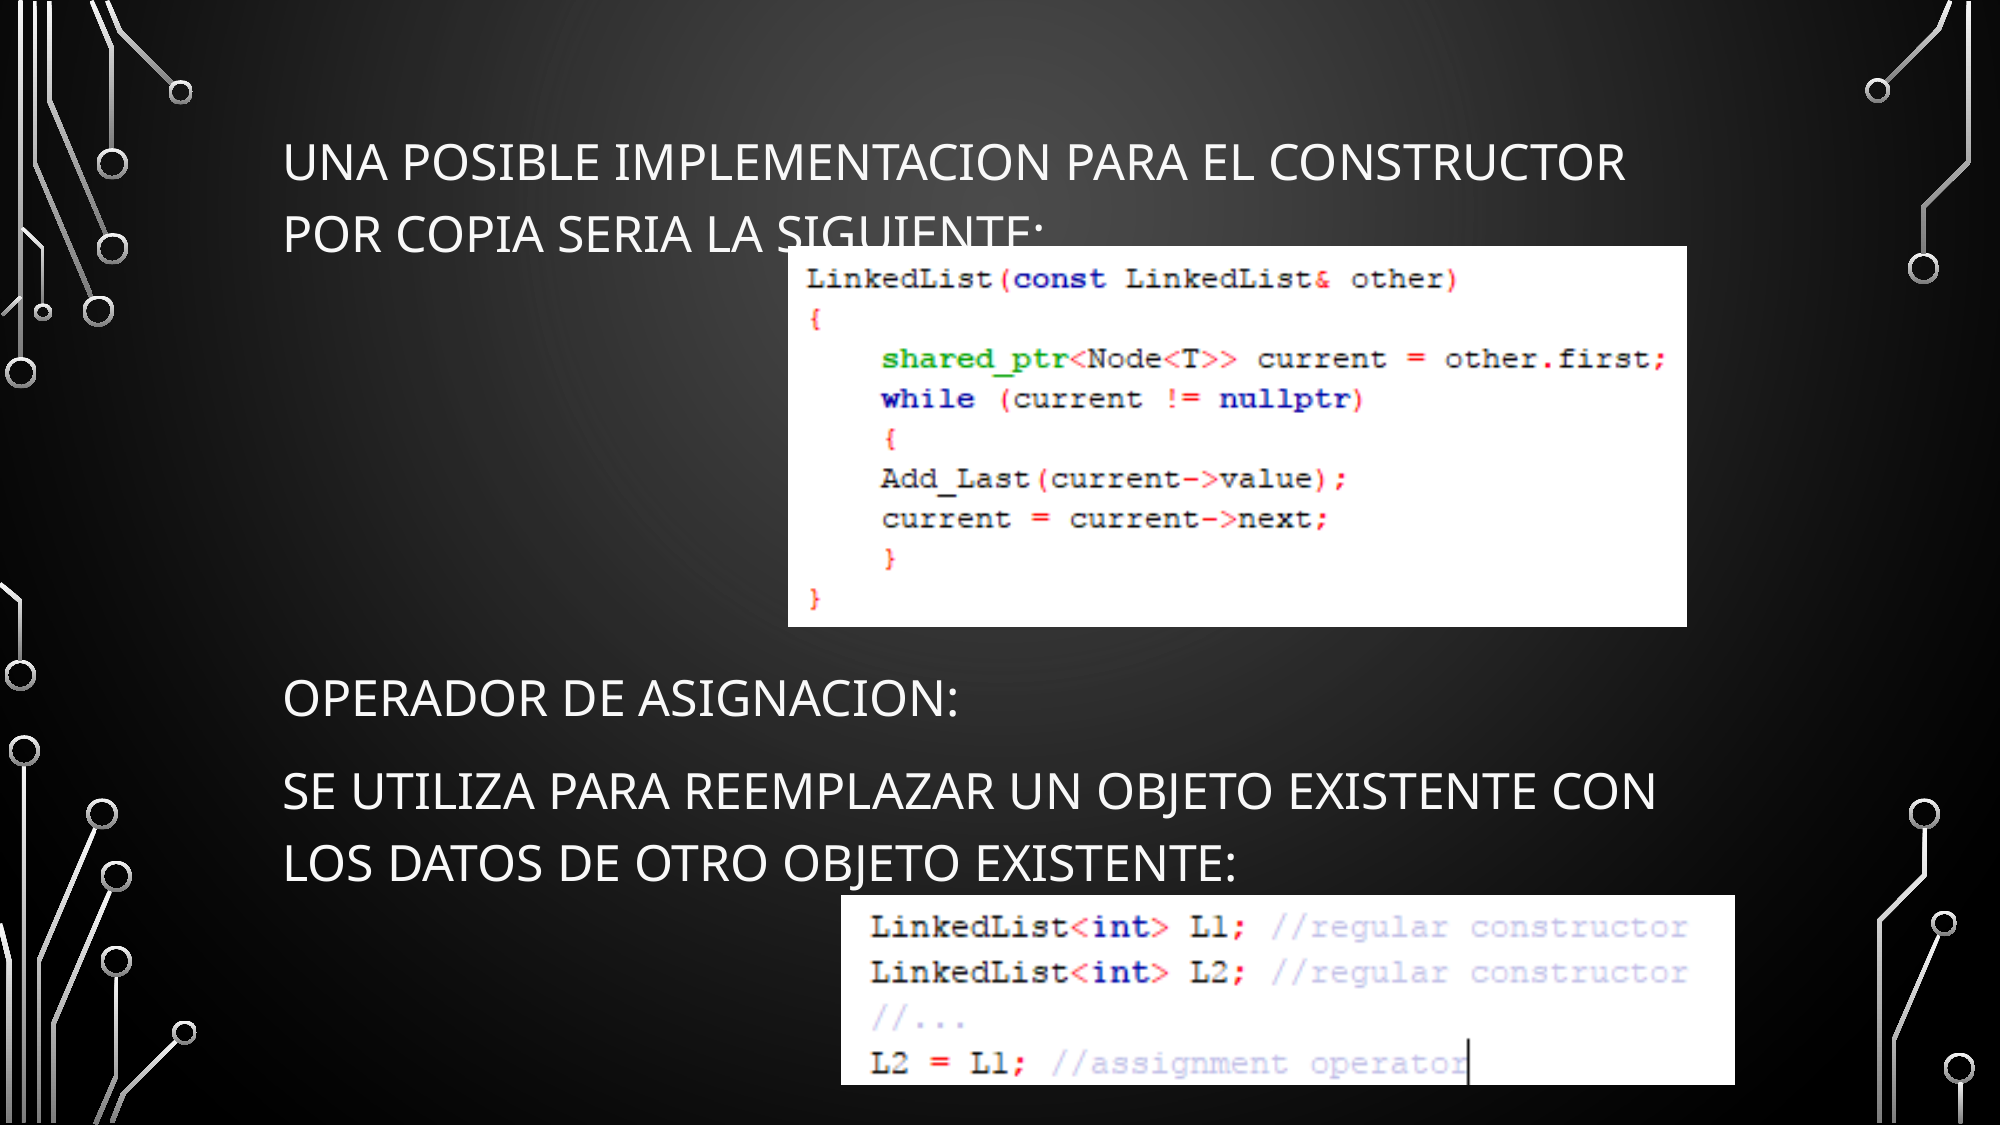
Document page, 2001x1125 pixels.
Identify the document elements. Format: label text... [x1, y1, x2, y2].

text_box Una posible implementacion para el constructor por copia seria la siguiente: Operador de asignacion: se utiliza para reemplazar un objeto existente con los datos de otro objeto existente: [267, 110, 1735, 1068]
picture [788, 246, 1687, 627]
picture [841, 895, 1736, 1085]
